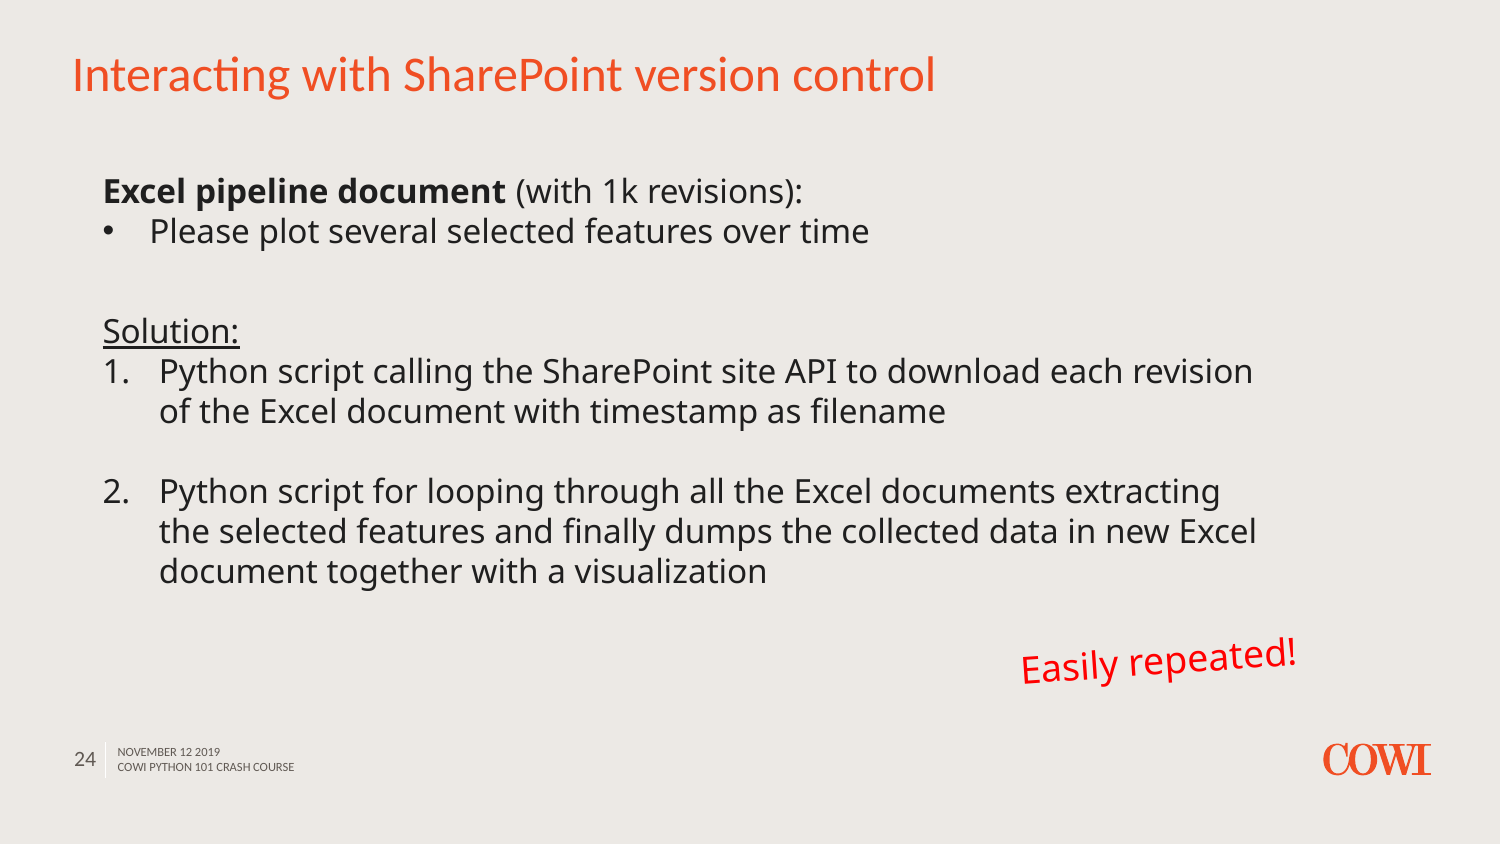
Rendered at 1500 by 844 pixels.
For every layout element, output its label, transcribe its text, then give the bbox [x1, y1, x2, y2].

footer COWI Python 101 Crash course [117, 762, 439, 774]
text_box Easily repeated! [1003, 611, 1413, 700]
title Interacting with SharePoint version control [71, 47, 1429, 120]
text_box Excel pipeline document (with 1k revisions): Please plot several selected features over time Solution: Python script calling the SharePoint site API to download each revision of the Excel document with timestamp as filename Python script for looping through all the Excel documents extracting the selected features and finally dumps the collected data in new Excel document together with a visualization [87, 163, 1295, 677]
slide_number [117, 746, 439, 758]
slide_number 24 [29, 733, 97, 796]
